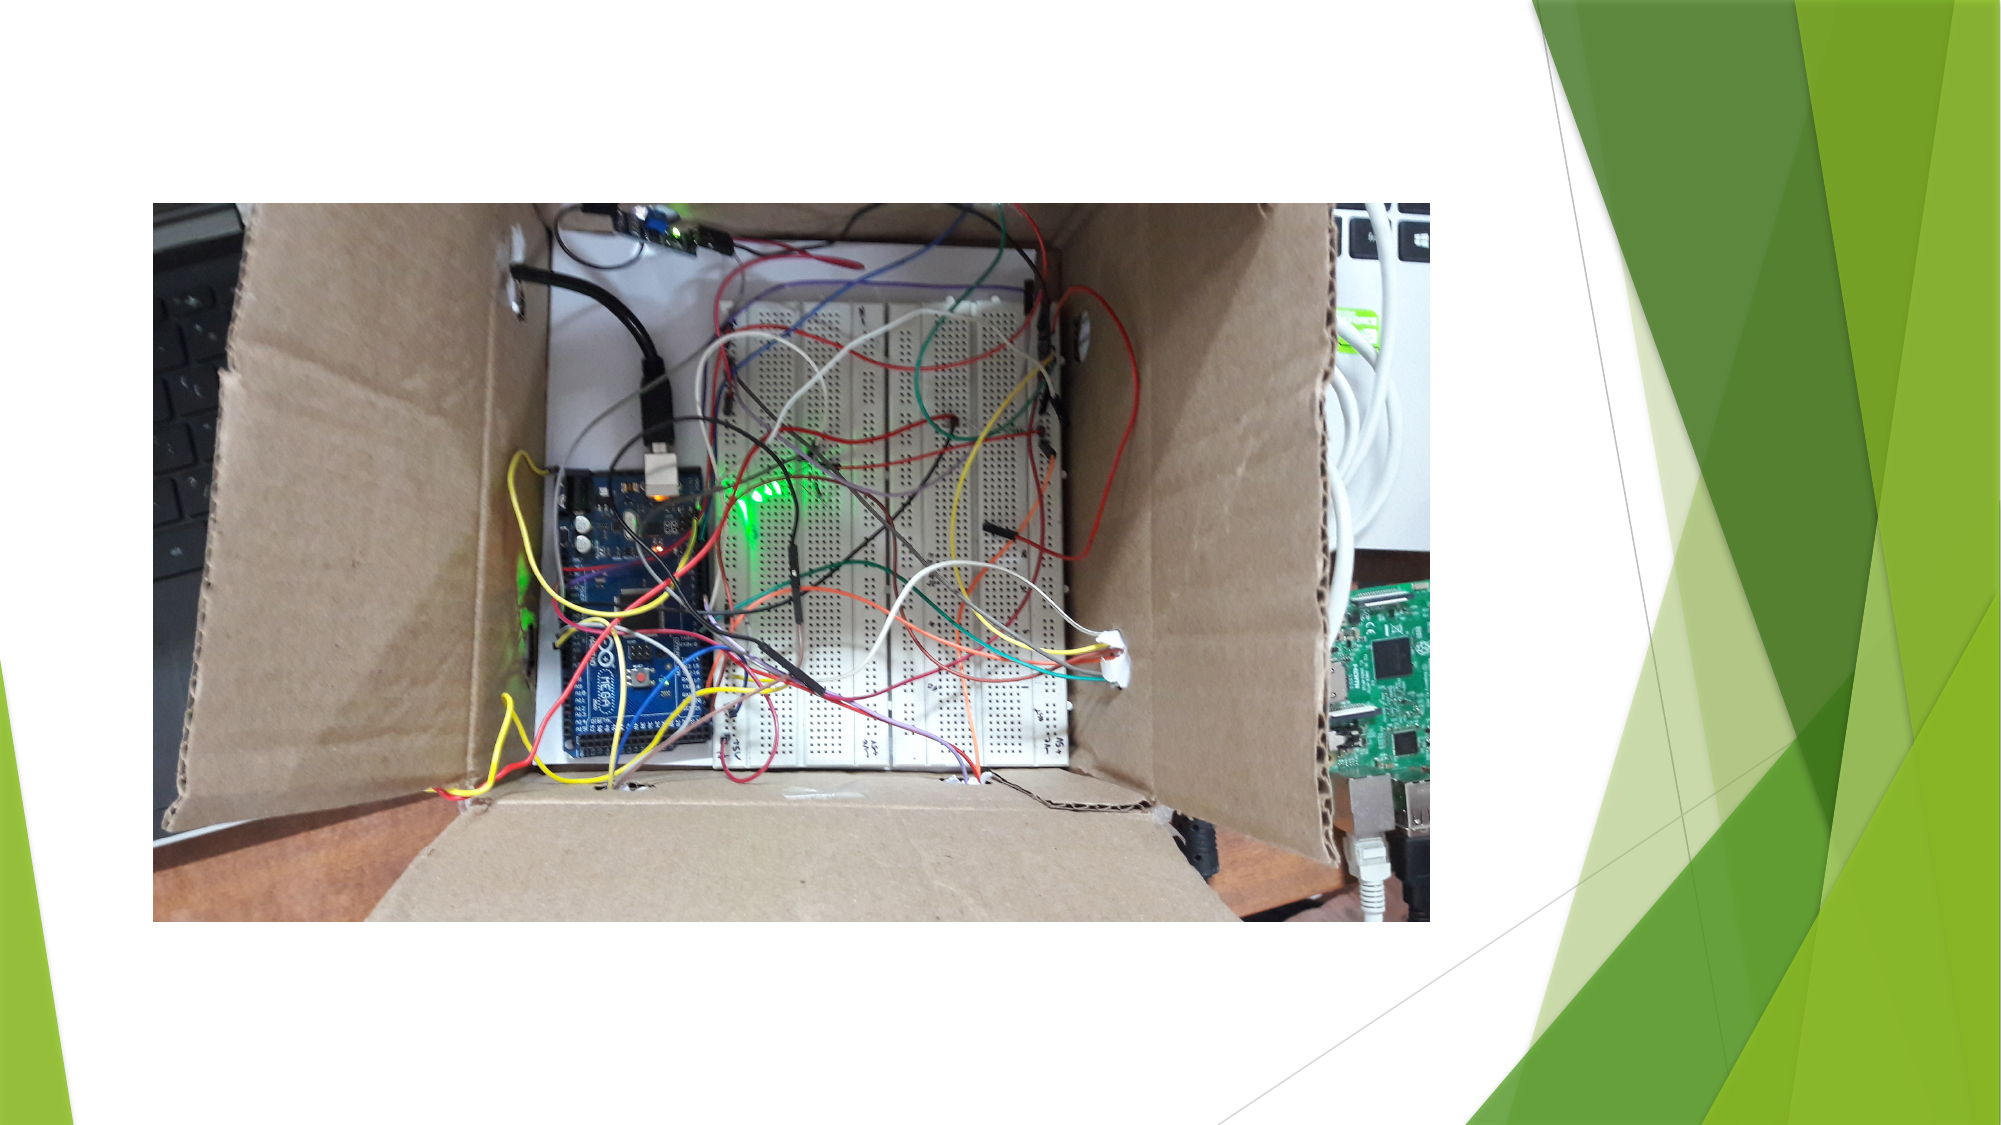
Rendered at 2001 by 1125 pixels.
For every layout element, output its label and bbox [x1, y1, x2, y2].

list [153, 203, 1431, 922]
